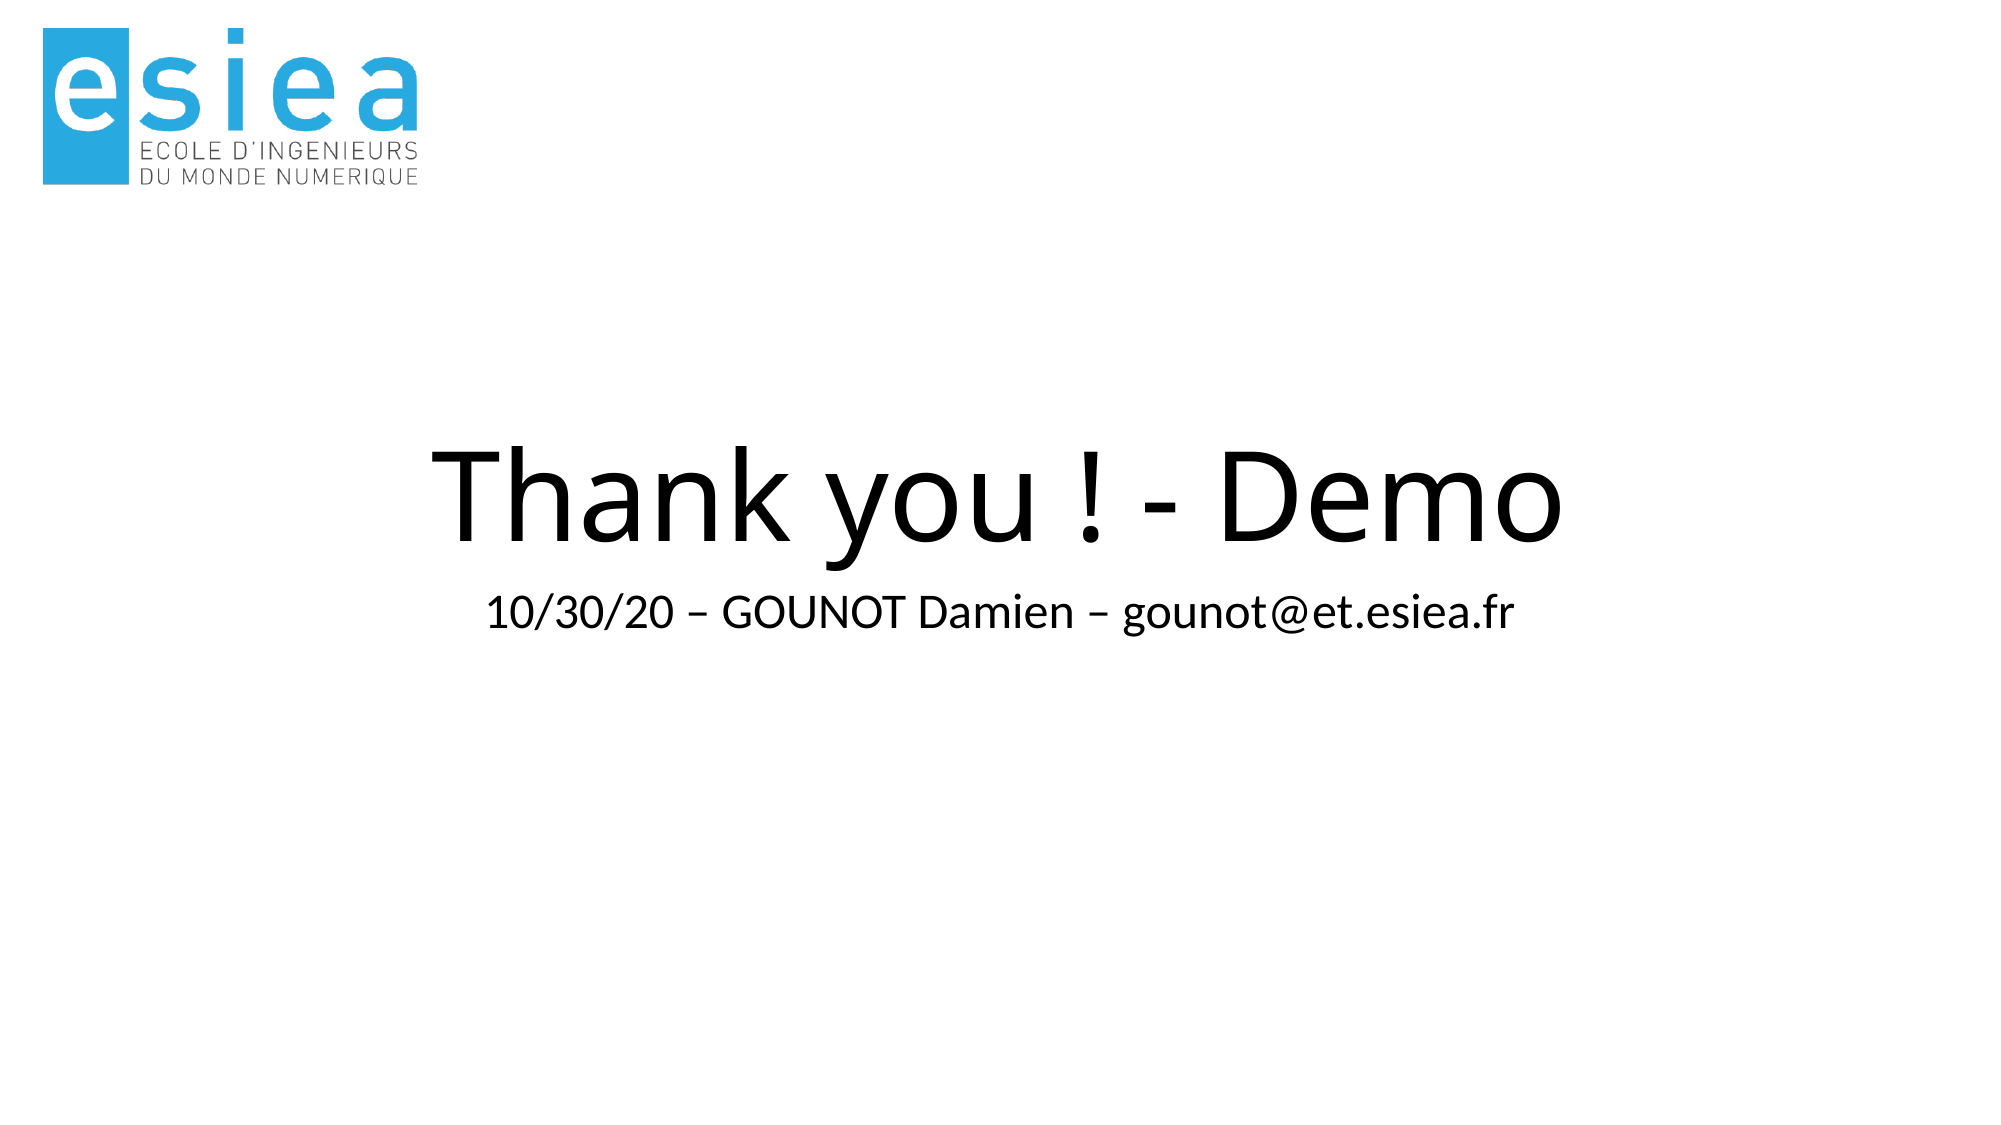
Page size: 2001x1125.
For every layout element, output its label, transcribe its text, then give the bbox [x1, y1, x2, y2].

title Thank you ! - Demo [249, 184, 1750, 576]
picture [43, 28, 417, 185]
subtitle 10/30/20 – GOUNOT Damien – gounot@et.esiea.fr [249, 577, 1750, 850]
